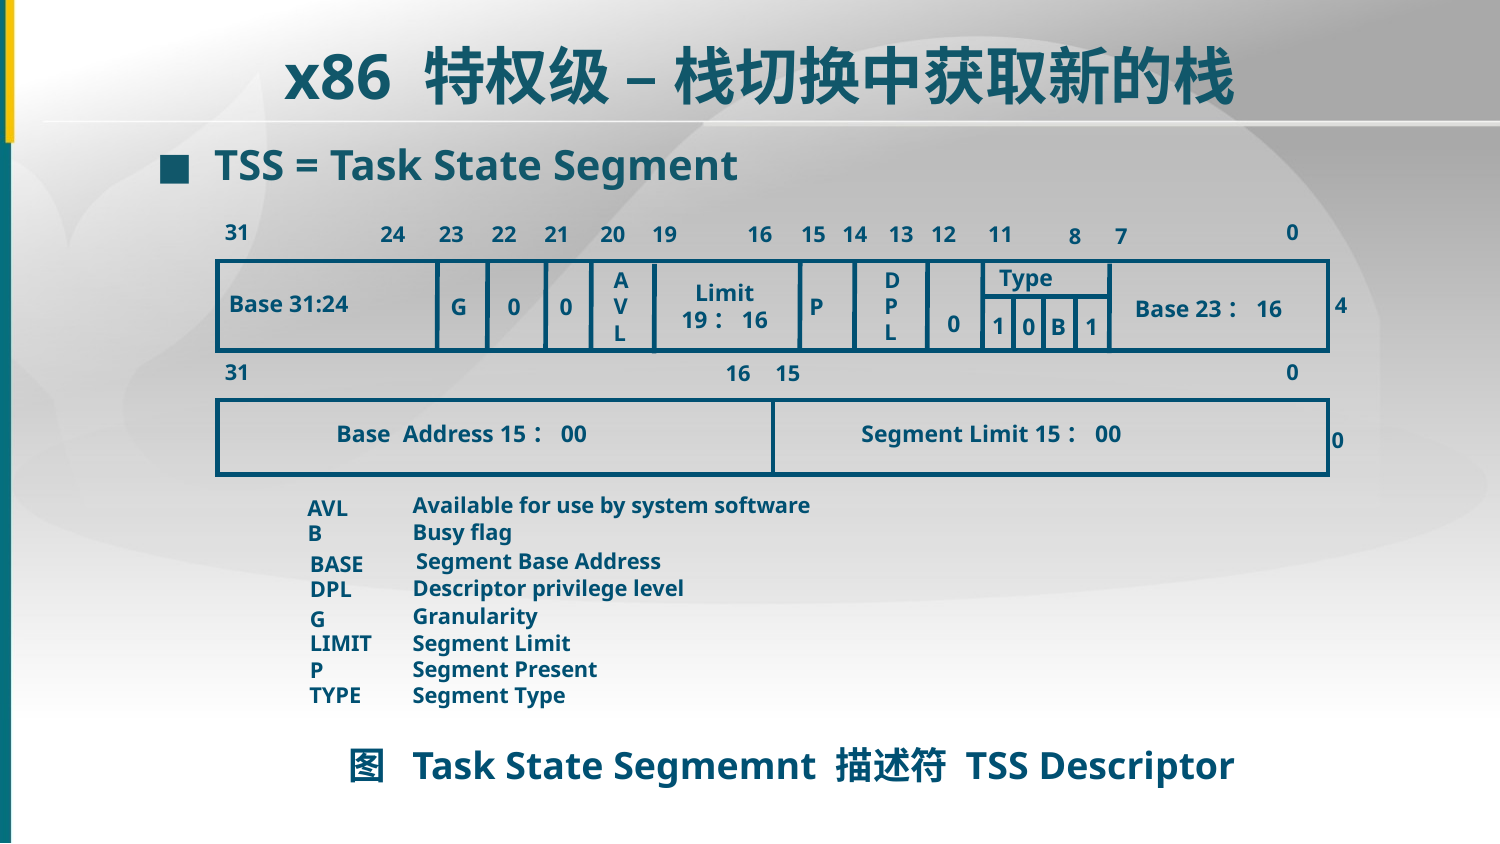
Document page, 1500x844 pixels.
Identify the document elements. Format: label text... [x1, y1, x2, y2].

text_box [209, 210, 1500, 796]
text_box ■ [142, 134, 208, 195]
text_box TSS = Task State Segment [199, 134, 927, 197]
picture [0, 0, 1500, 843]
text_box x86 特权级 – 栈切换中获取新的栈 [269, 35, 1416, 122]
